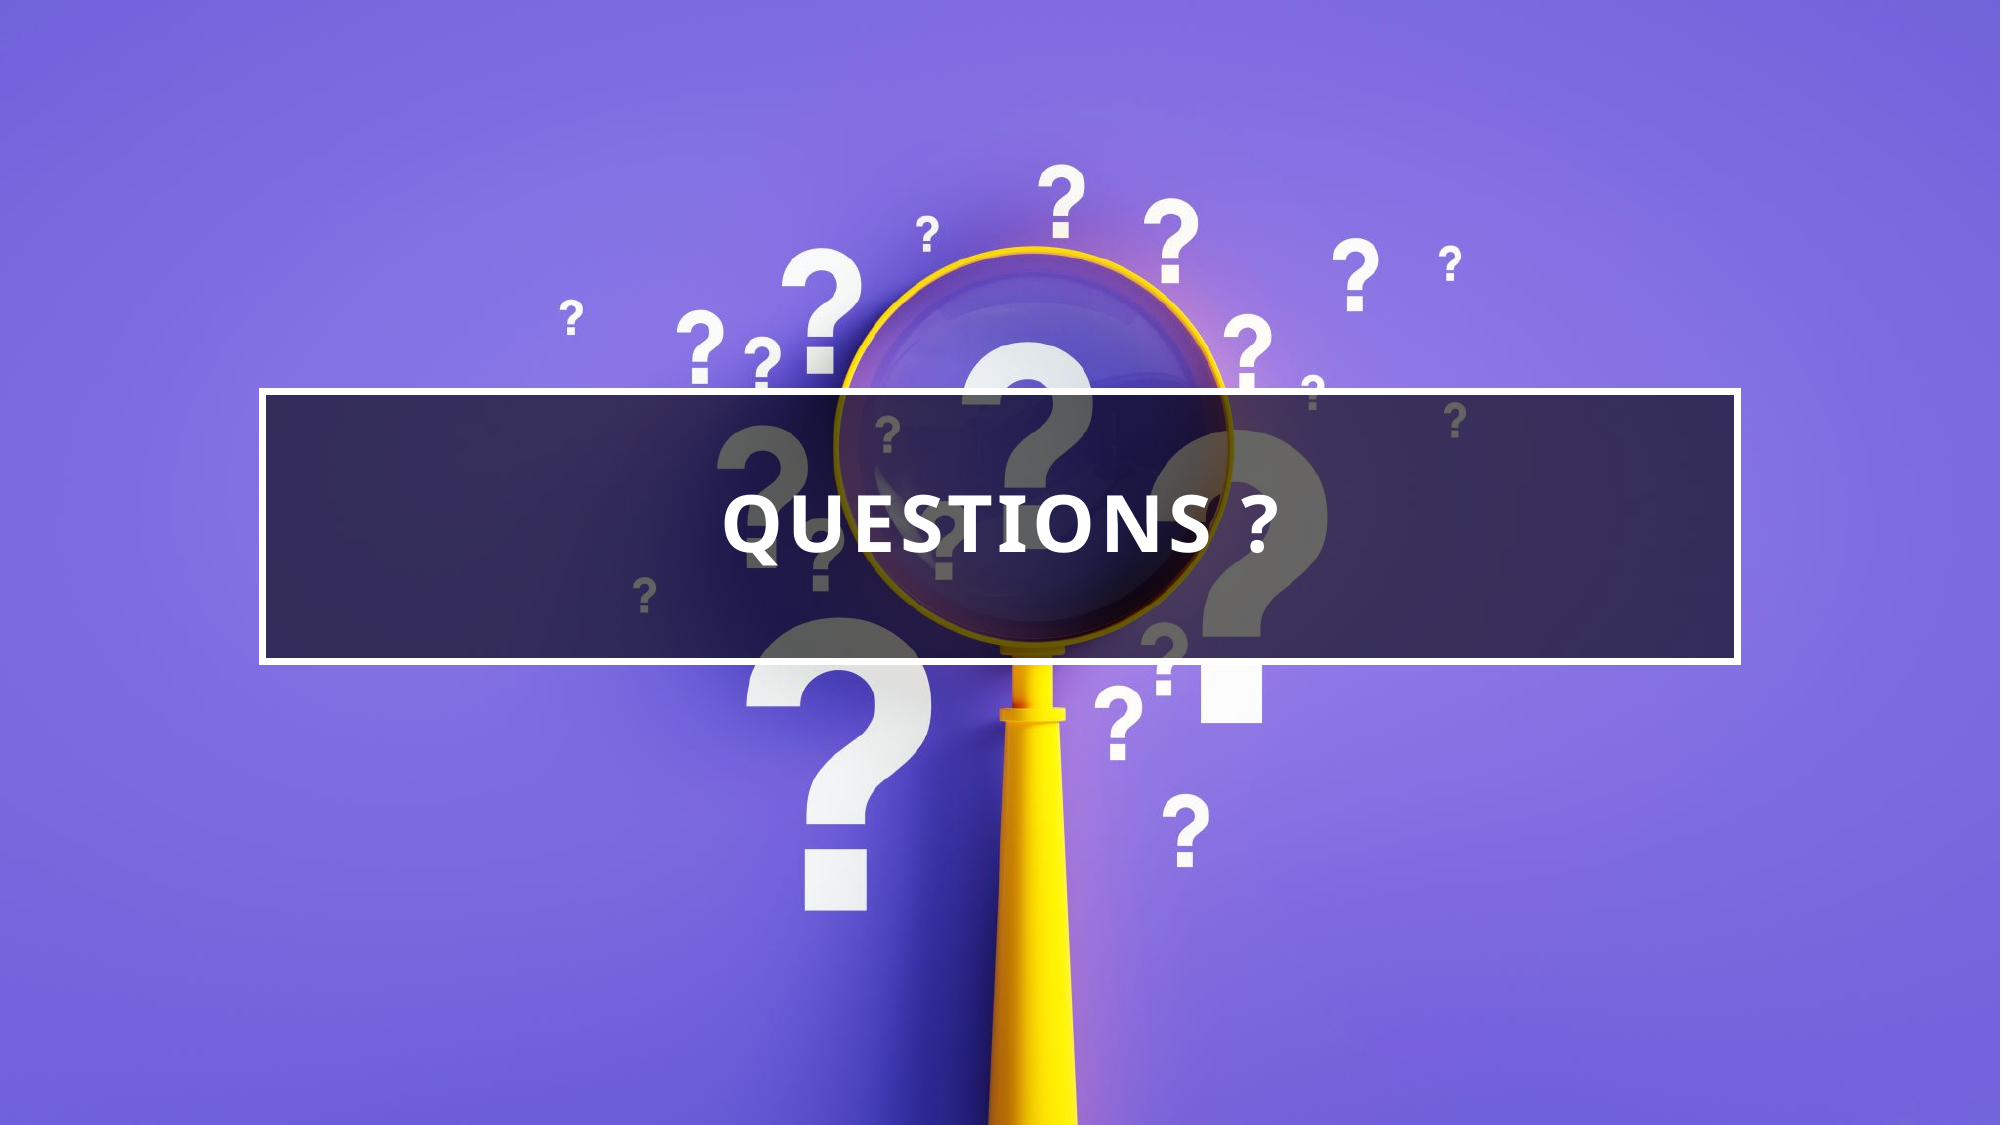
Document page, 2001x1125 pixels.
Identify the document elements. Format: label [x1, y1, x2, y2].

list [0, 0, 2000, 1125]
